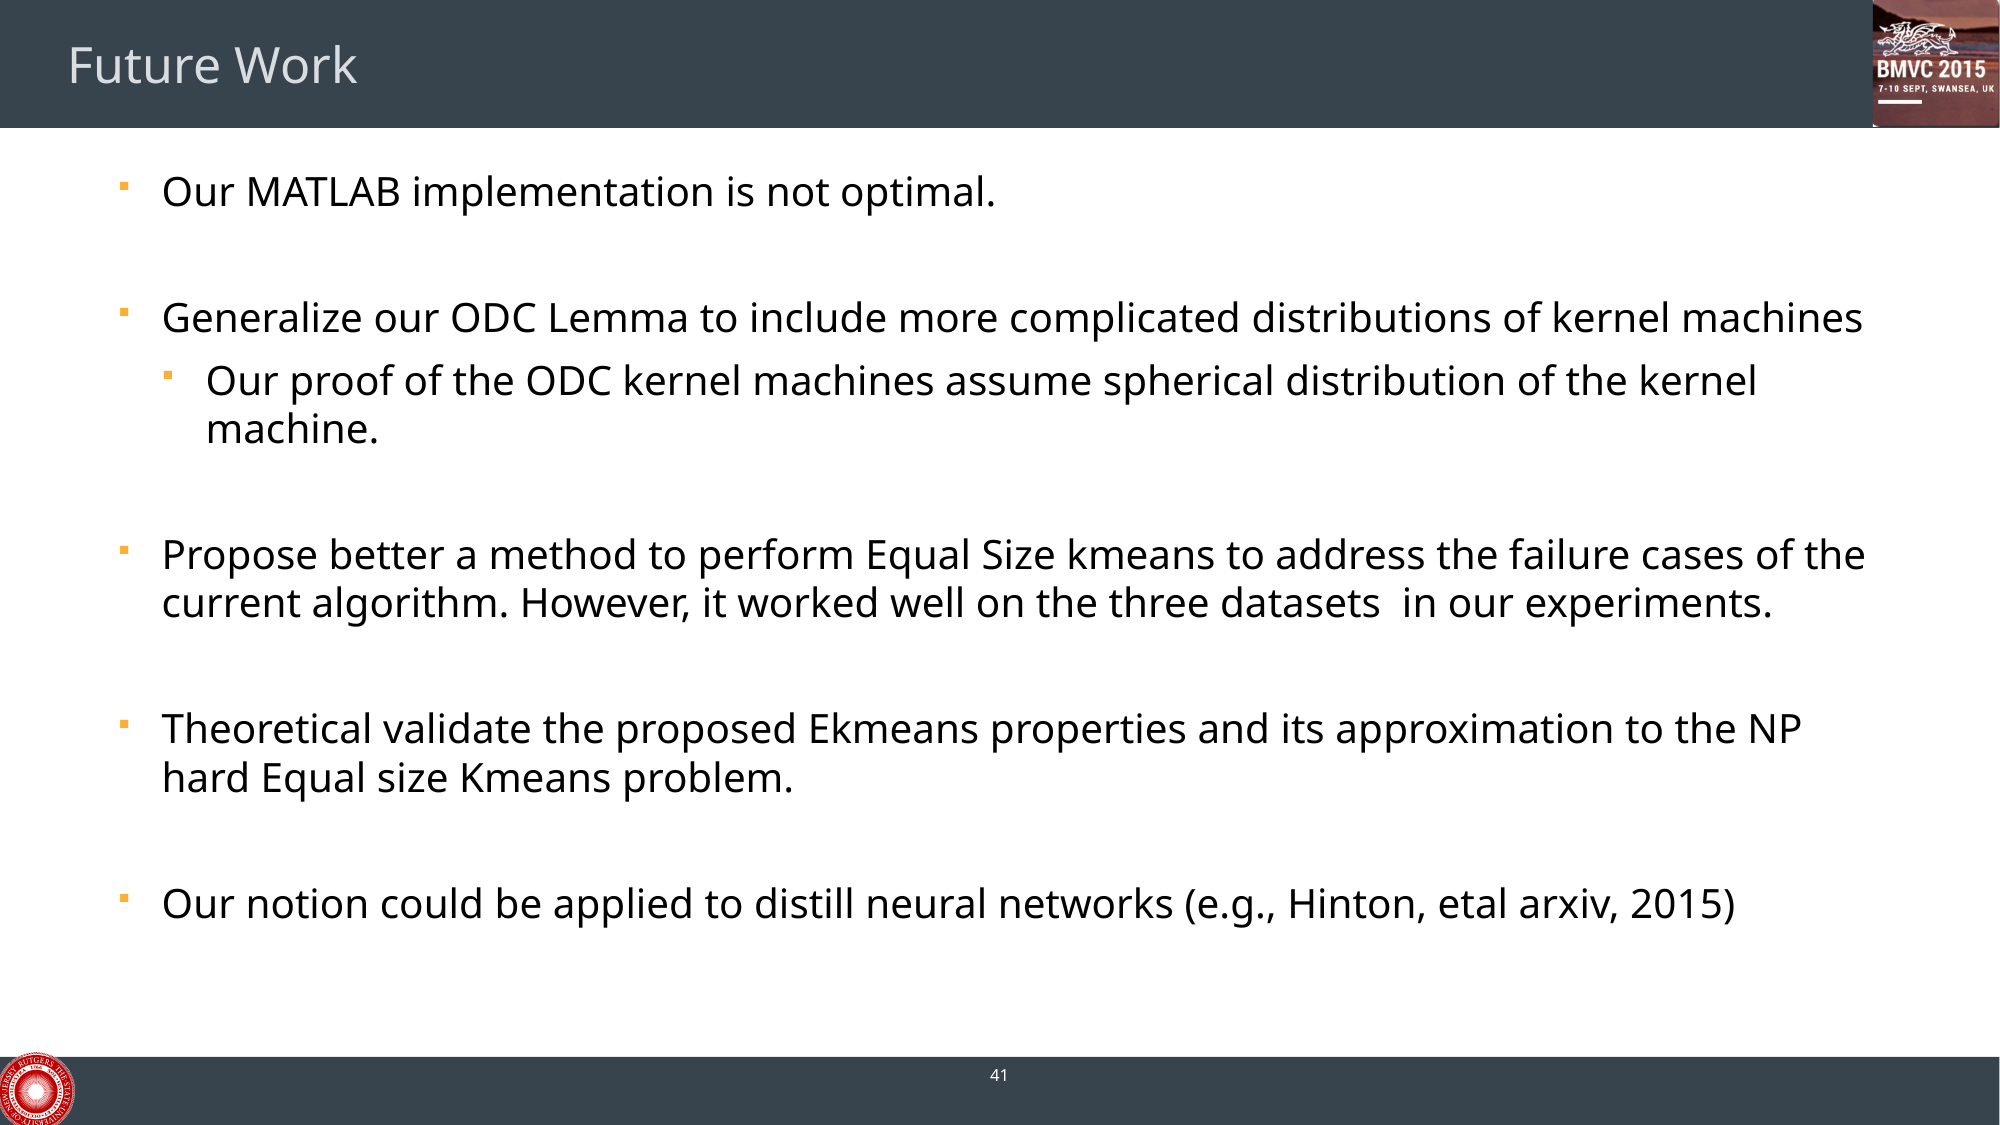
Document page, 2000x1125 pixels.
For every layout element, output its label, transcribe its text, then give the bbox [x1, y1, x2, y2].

picture [1872, 0, 2000, 127]
list Our MATLAB implementation is not optimal. Generalize our ODC Lemma to include more complicated distributions of kernel machines Our proof of the ODC kernel machines assume spherical distribution of the kernel machine. Propose better a method to perform Equal Size kmeans to address the failure cases of the current algorithm. However, it worked well on the three datasets in our experiments. Theoretical validate the proposed Ekmeans properties and its approximation to the NP hard Equal size Kmeans problem. Our notion could be applied to distill neural networks (e.g., Hinton, etal arxiv, 2015) [99, 156, 1900, 1020]
title Future Work [49, 30, 1950, 98]
picture [0, 1052, 75, 1125]
slide_number 41 [916, 1062, 1083, 1091]
